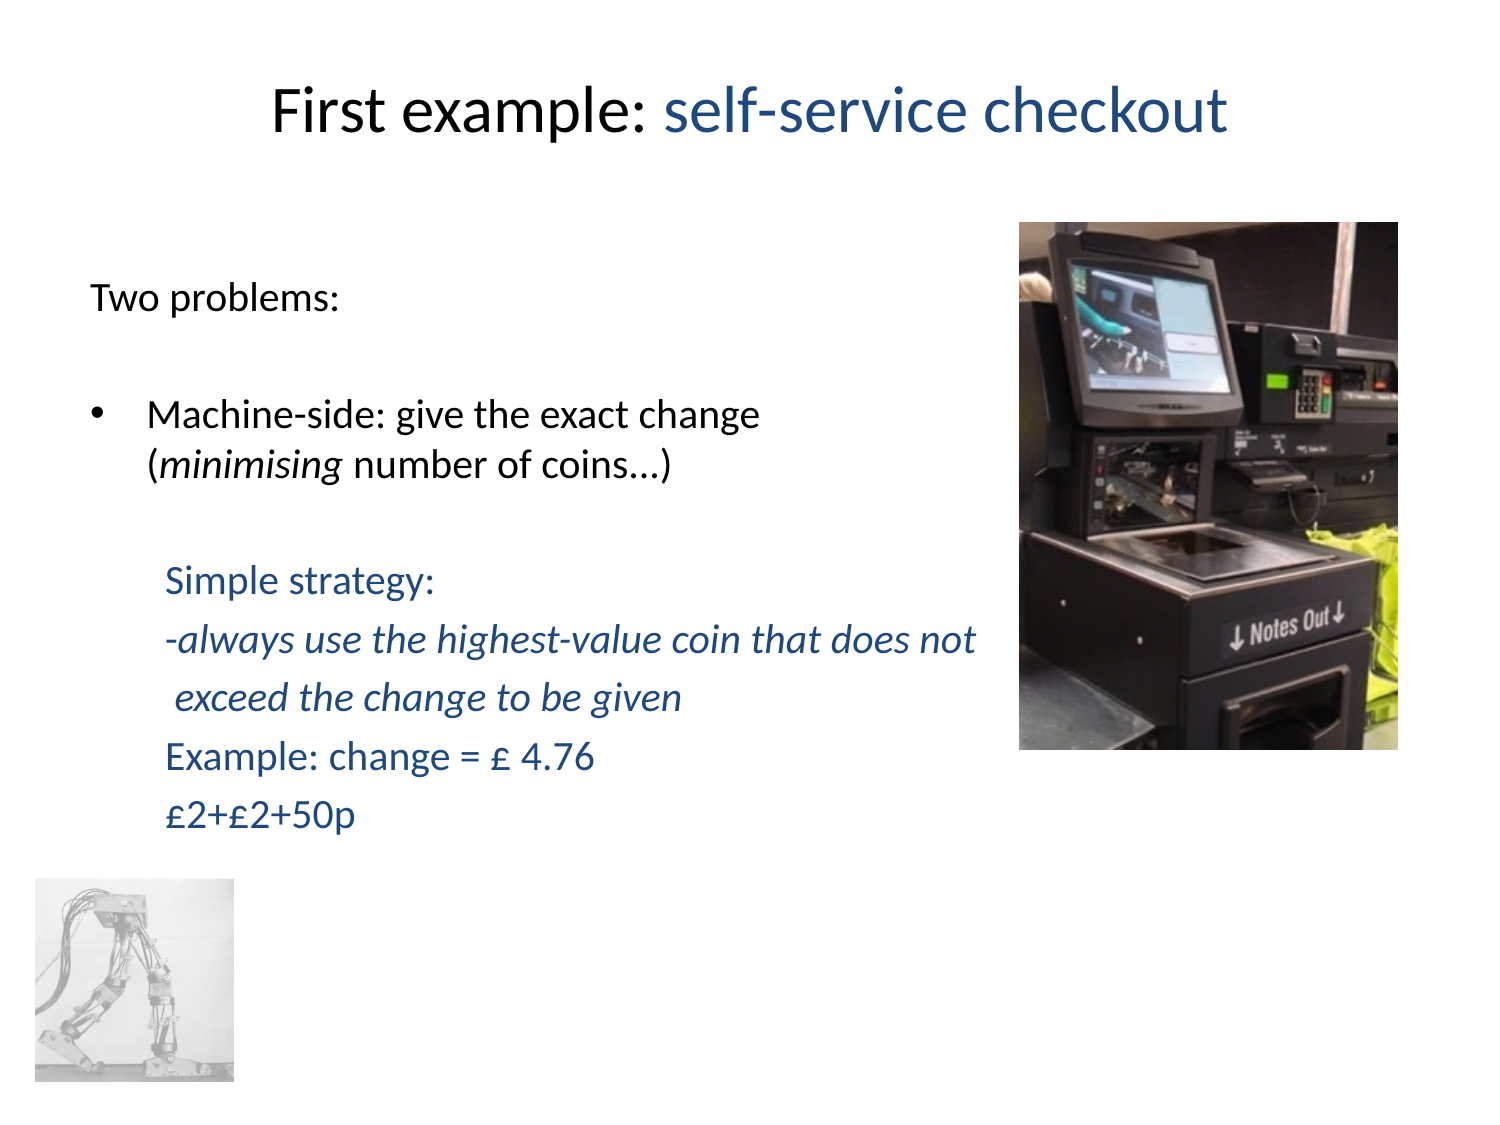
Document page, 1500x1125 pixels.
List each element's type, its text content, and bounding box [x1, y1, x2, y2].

list Two problems: Machine-side: give the exact change (minimising number of coins...) Simple strategy: -always use the highest-value coin that does not exceed the change to be given Example: change = £ 4.76 £2+£2+50p [74, 262, 1009, 1006]
title First example: self-service checkout [74, 11, 1426, 200]
picture [1019, 222, 1398, 750]
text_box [35, 878, 234, 1082]
